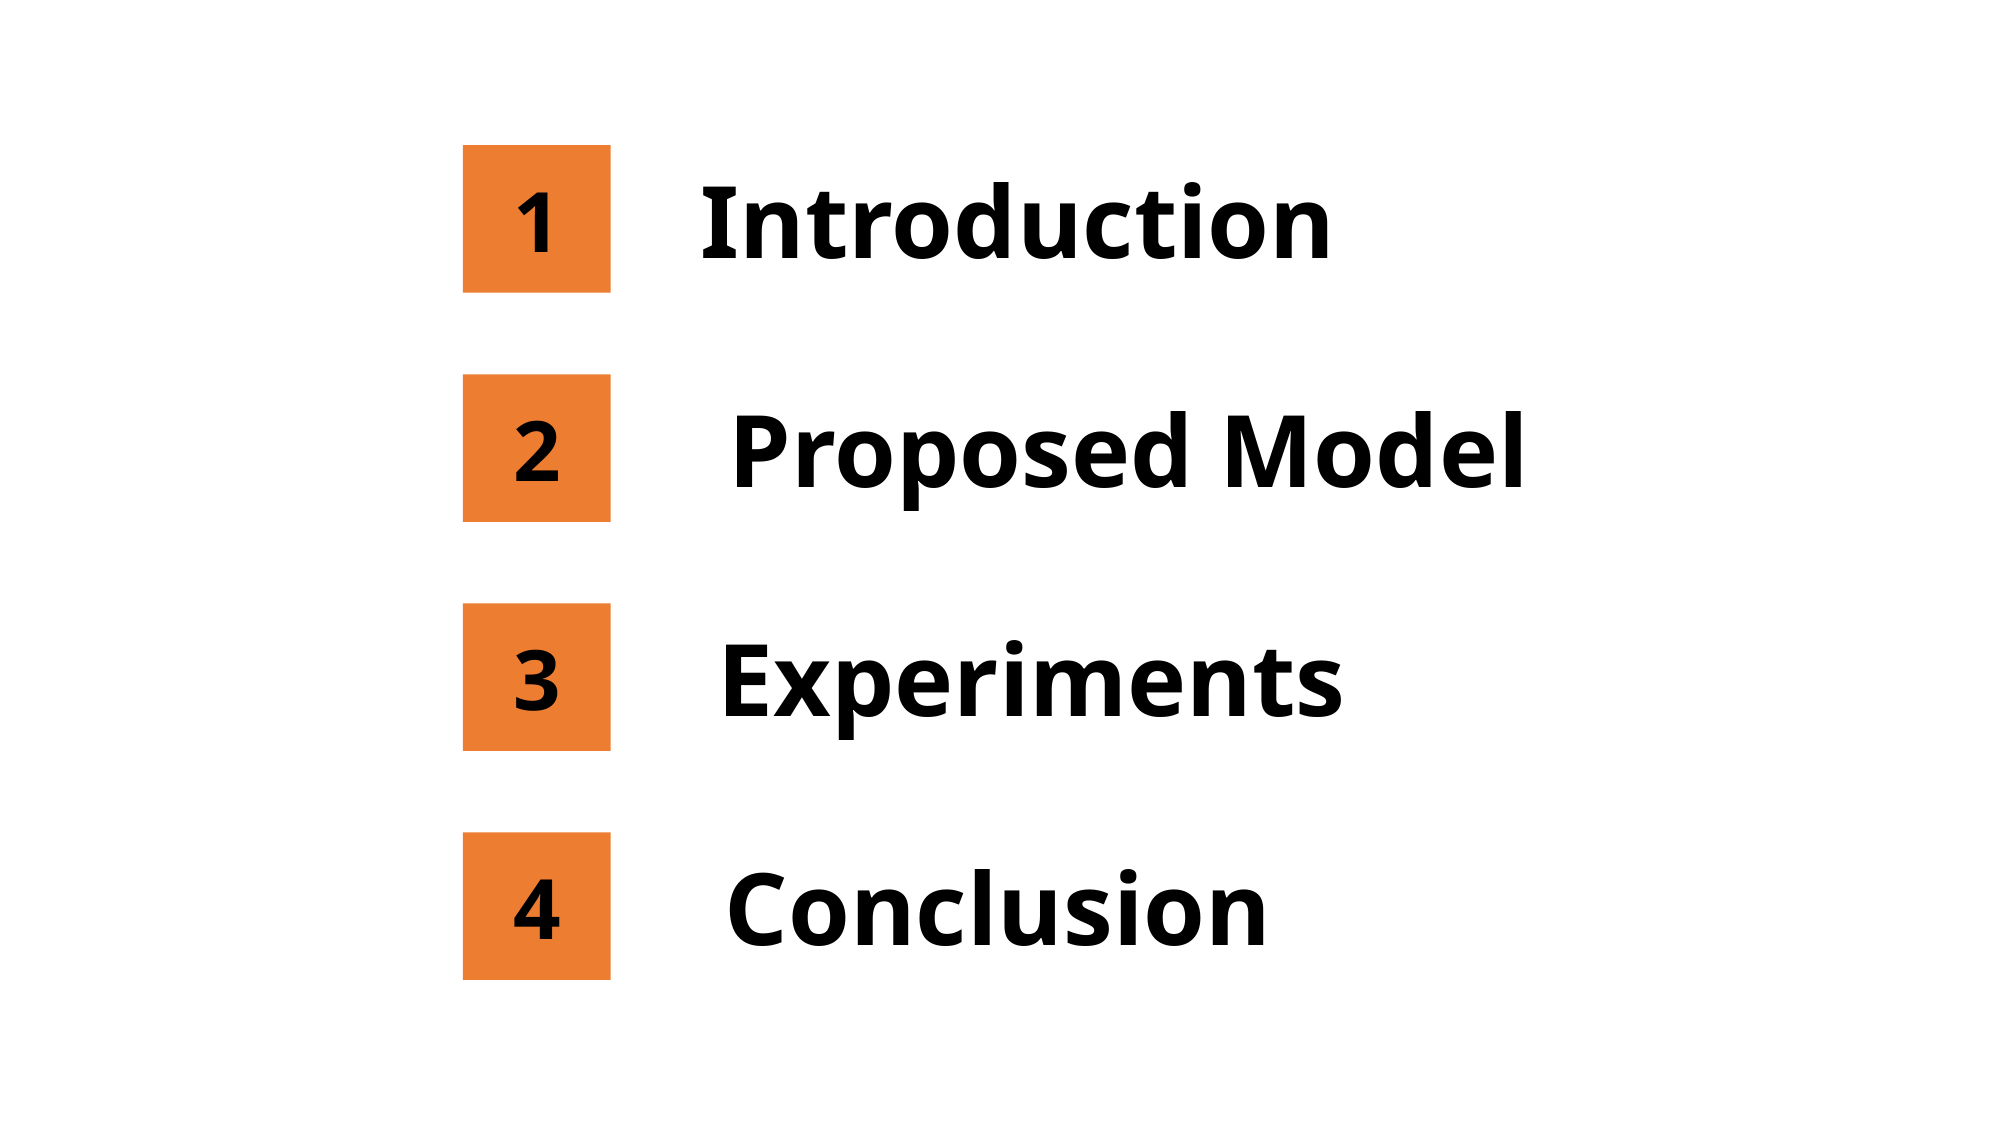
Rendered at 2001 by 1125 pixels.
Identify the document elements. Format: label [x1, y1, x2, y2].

text_box [462, 145, 1537, 980]
